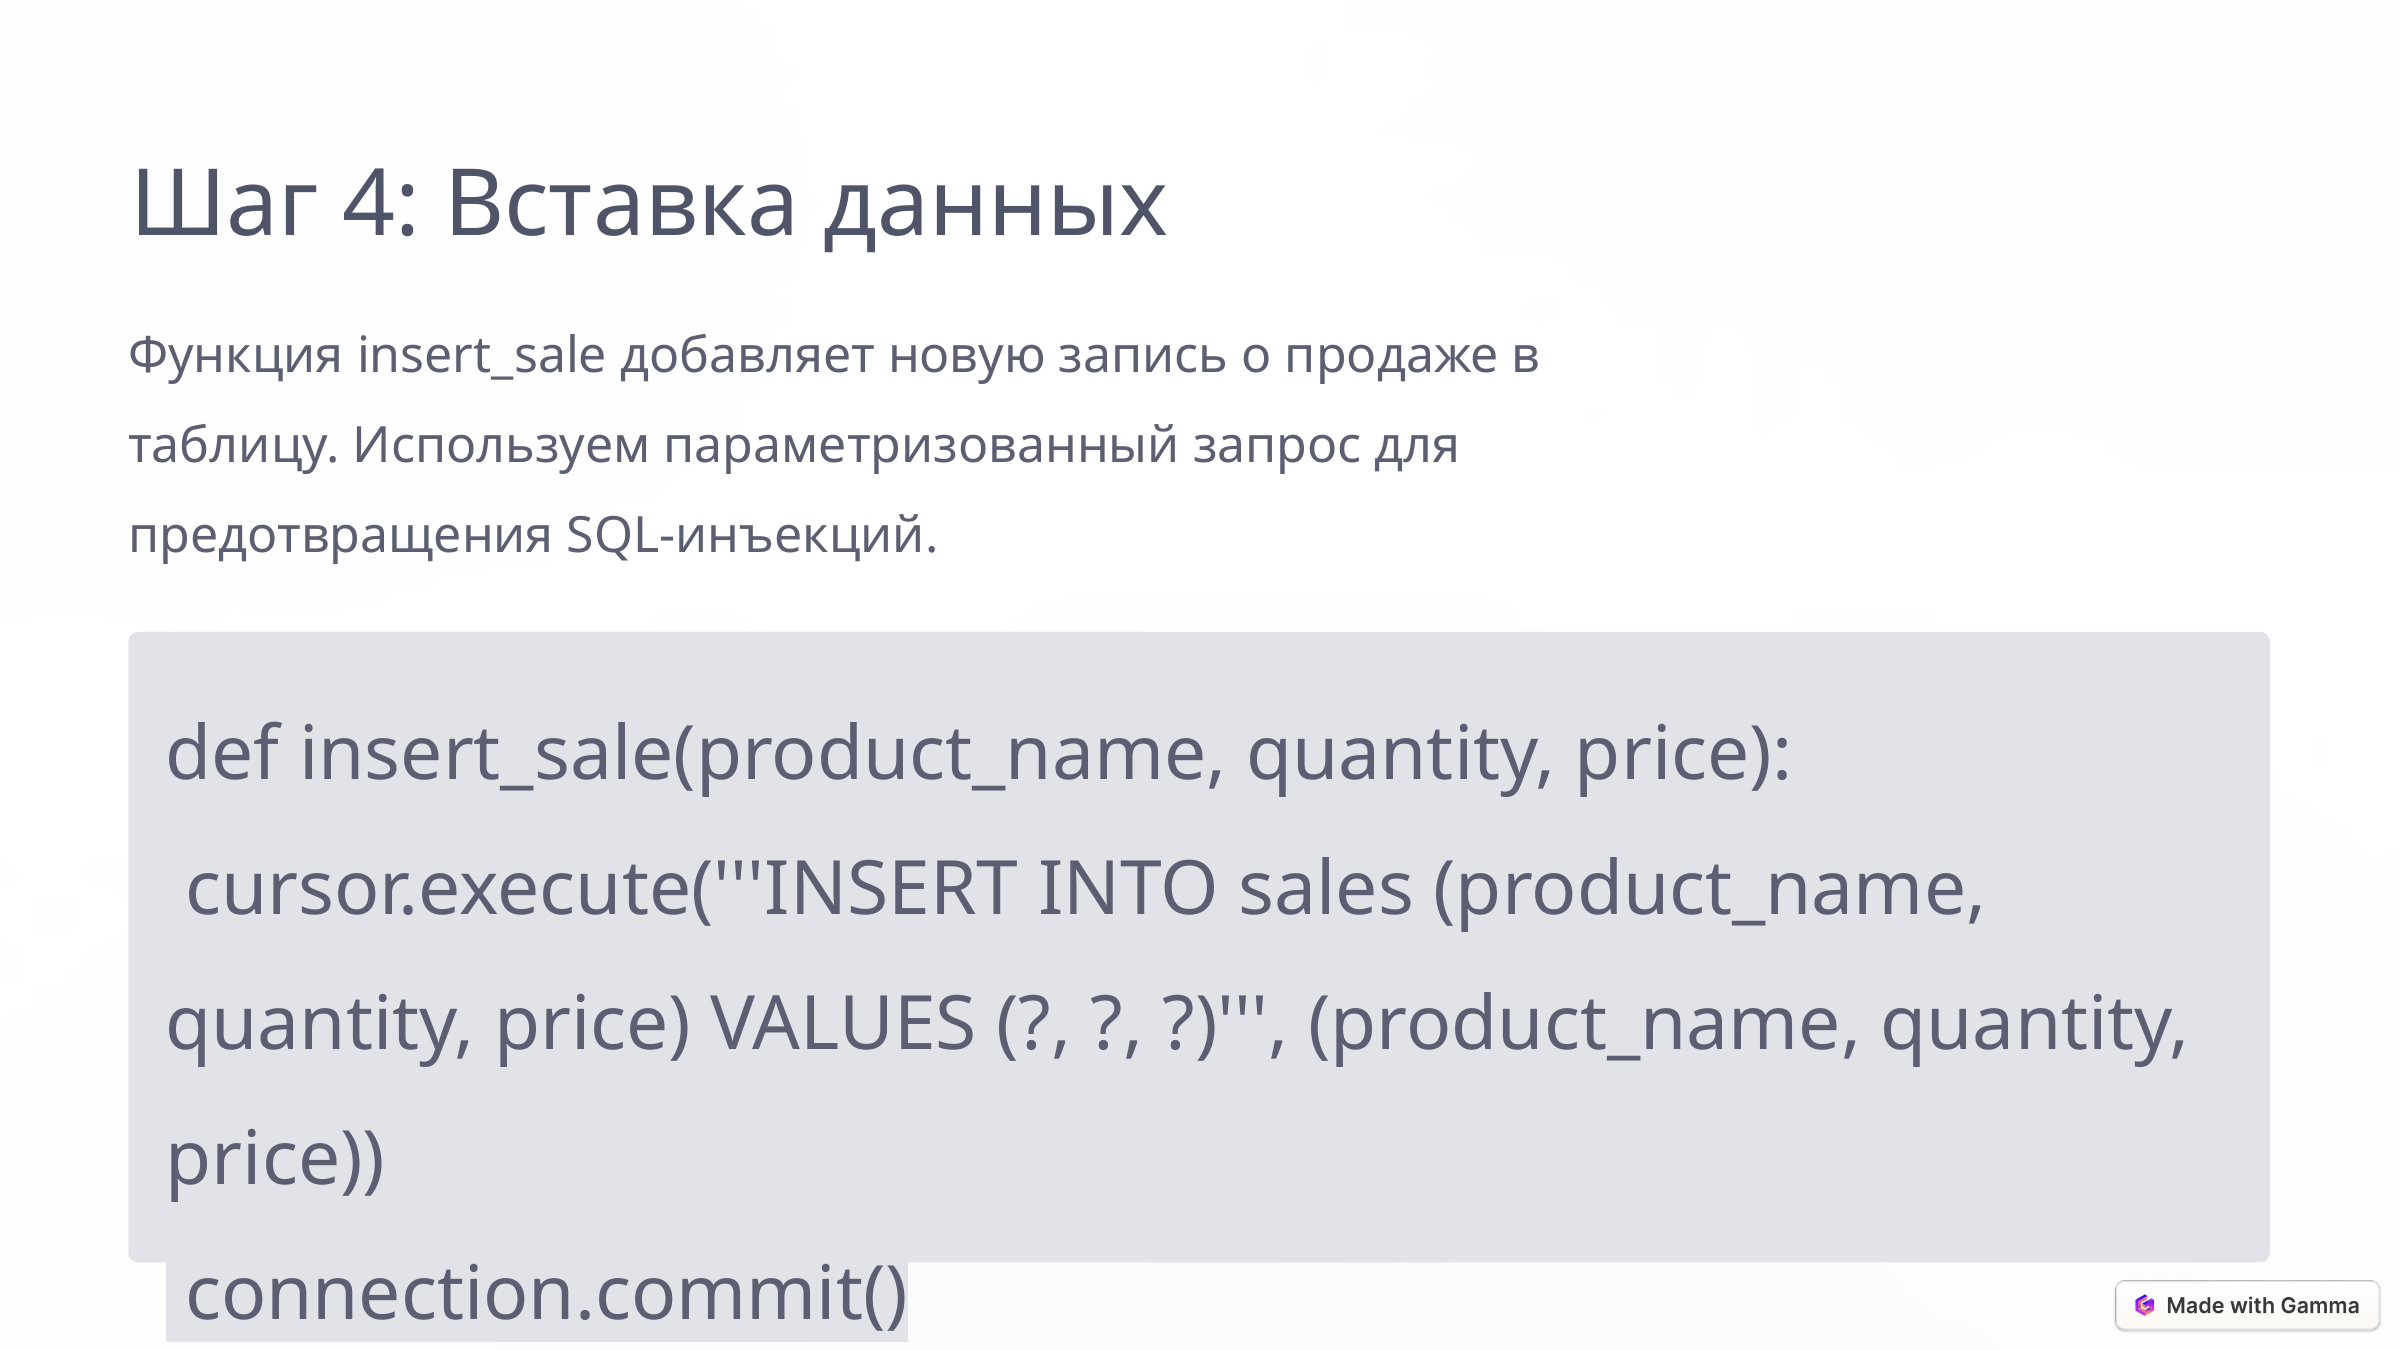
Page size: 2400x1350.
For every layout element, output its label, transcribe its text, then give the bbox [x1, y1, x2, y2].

text_box Функция insert_sale добавляет новую запись о продаже в таблицу. Используем параметризованный запрос для предотвращения SQL-инъекций. [128, 291, 1668, 471]
text_box def insert_sale(product_name, quantity, price): cursor.execute('''INSERT INTO sales (product_name, quantity, price) VALUES (?, ?, ?)''', (product_name, quantity, price)) connection.commit() [165, 659, 2272, 958]
text_box Шаг 4: Вставка данных [130, 87, 1234, 204]
picture [2106, 1271, 2389, 1339]
text_box [128, 631, 2270, 1263]
